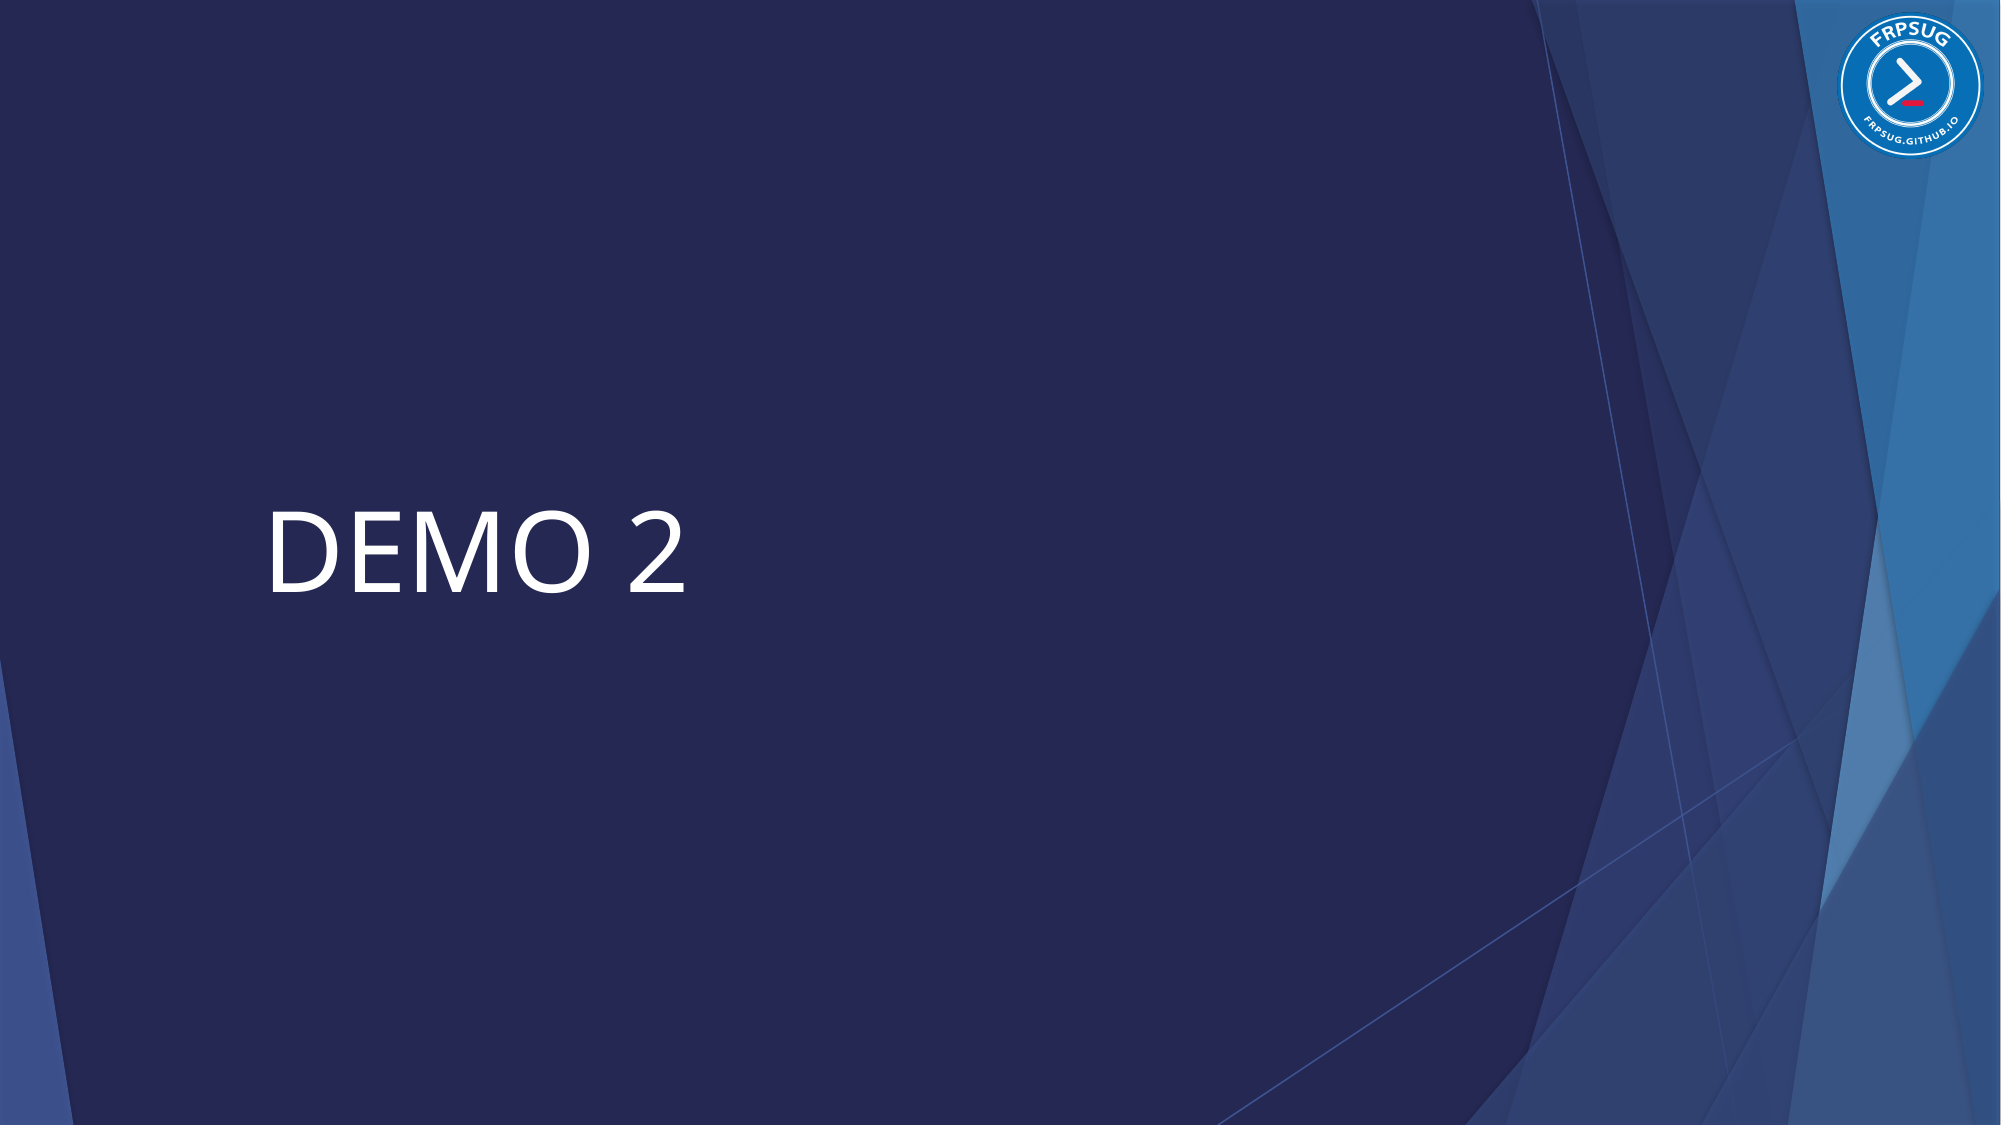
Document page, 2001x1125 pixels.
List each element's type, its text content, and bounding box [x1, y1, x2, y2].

text_box DEMO 2 [247, 472, 1976, 623]
picture [1835, 10, 1986, 161]
